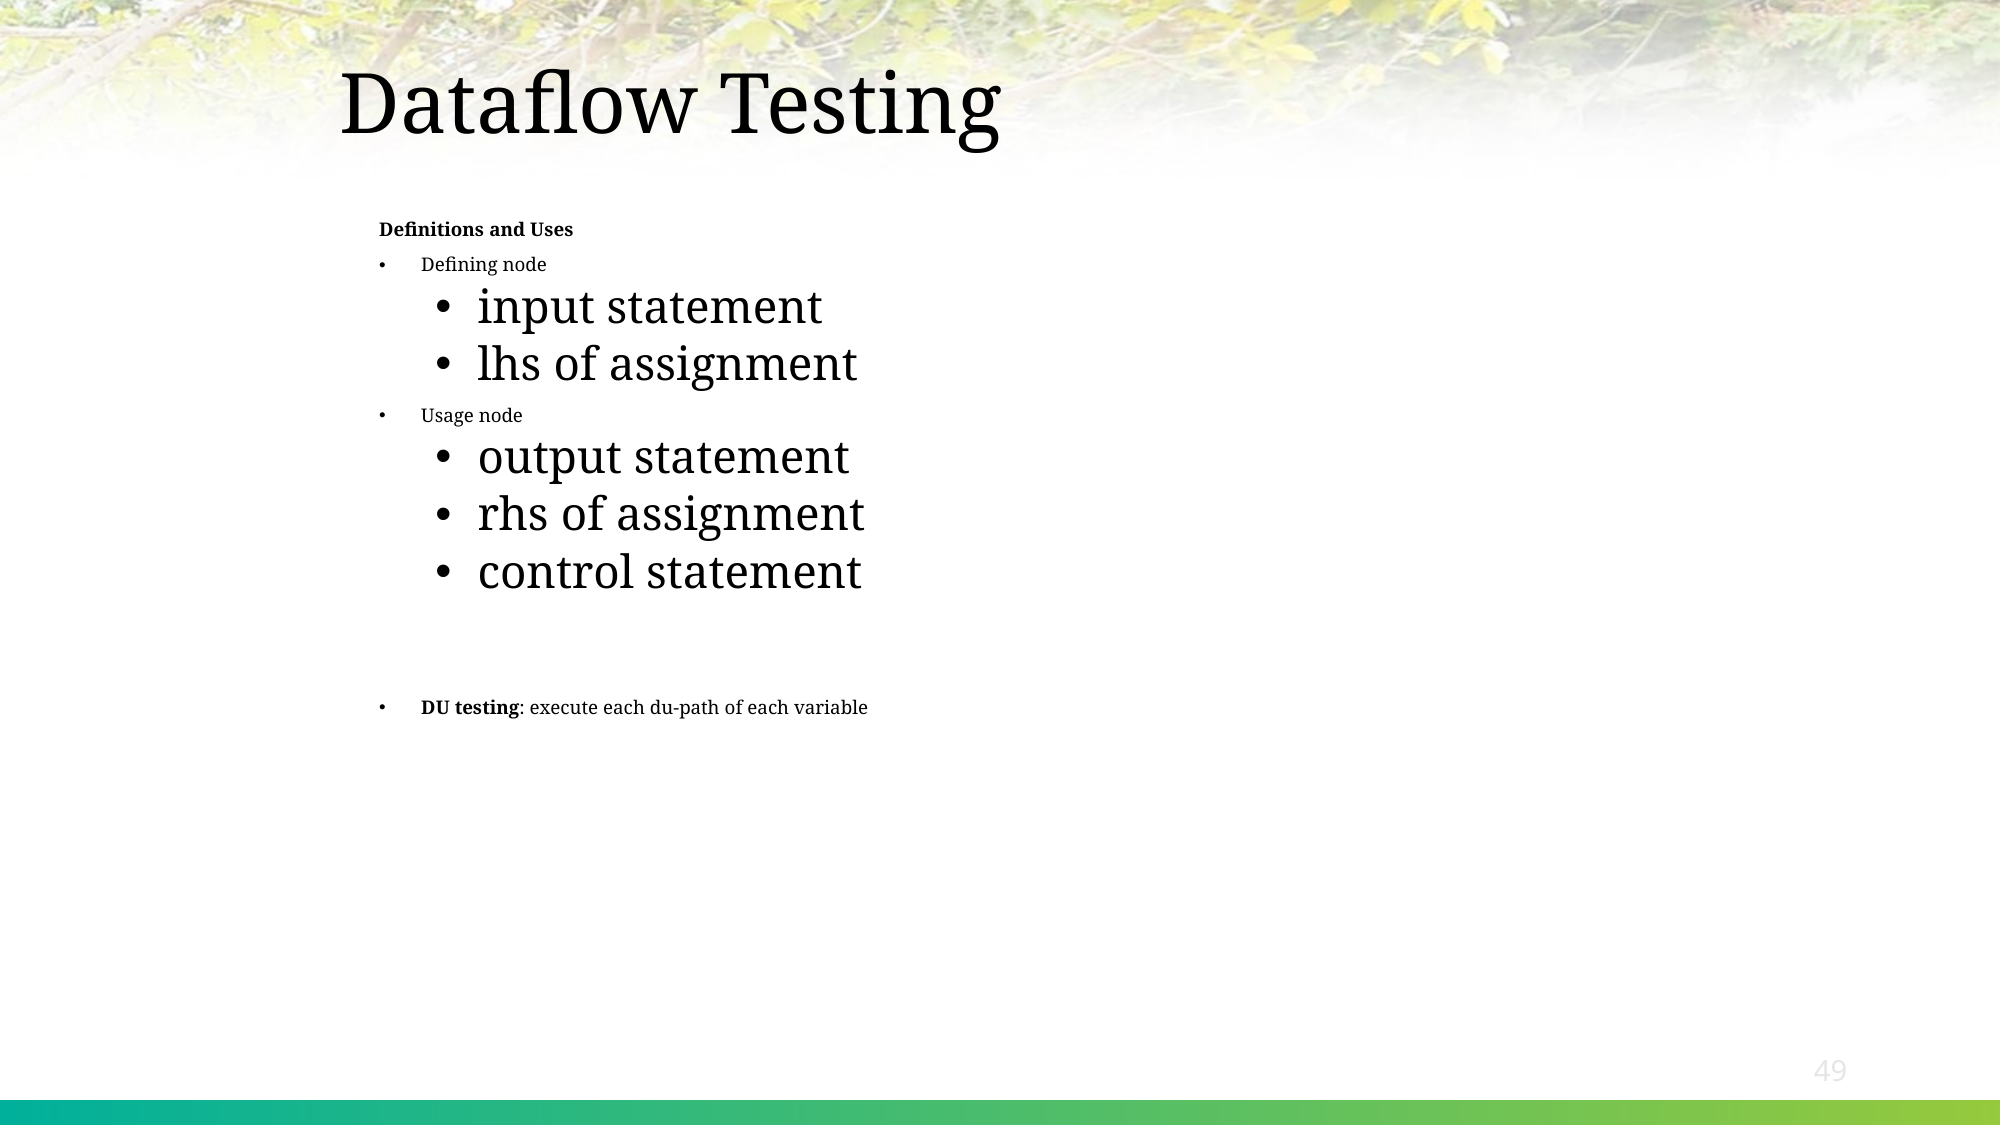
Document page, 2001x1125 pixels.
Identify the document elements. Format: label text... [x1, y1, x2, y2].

title Dataflow Testing [324, 50, 1675, 163]
list Definitions and Uses Defining node input statement lhs of assignment Usage node output statement rhs of assignment control statement DU testing: execute each du-path of each variable [350, 212, 1638, 944]
picture [0, 0, 2000, 182]
slide_number 49 [1412, 1042, 1863, 1103]
